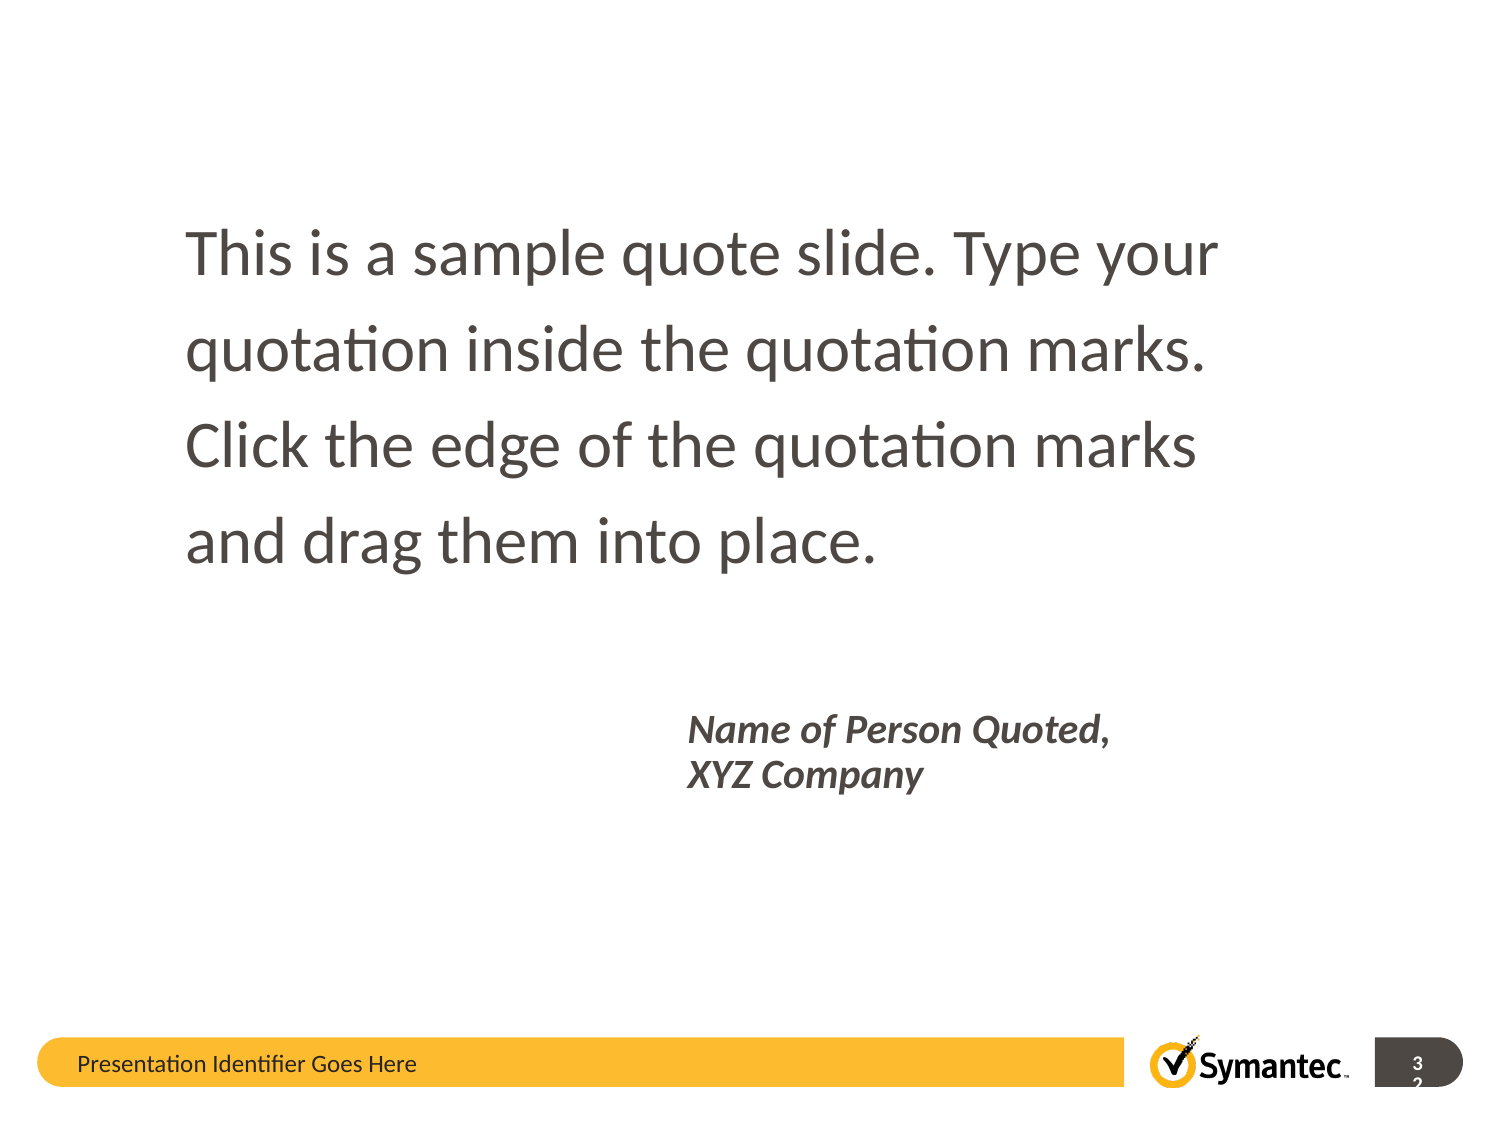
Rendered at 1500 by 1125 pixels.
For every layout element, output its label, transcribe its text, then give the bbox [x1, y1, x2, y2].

list This is a sample quote slide. Type your quotation inside the quotation marks. Click the edge of the quotation marks and drag them into place. [169, 185, 1329, 684]
slide_number 32 [1402, 1049, 1428, 1075]
footer Presentation Identifier Goes Here [62, 1042, 749, 1082]
list Name of Person Quoted, XYZ Company [672, 699, 1283, 851]
picture [1150, 1035, 1349, 1088]
